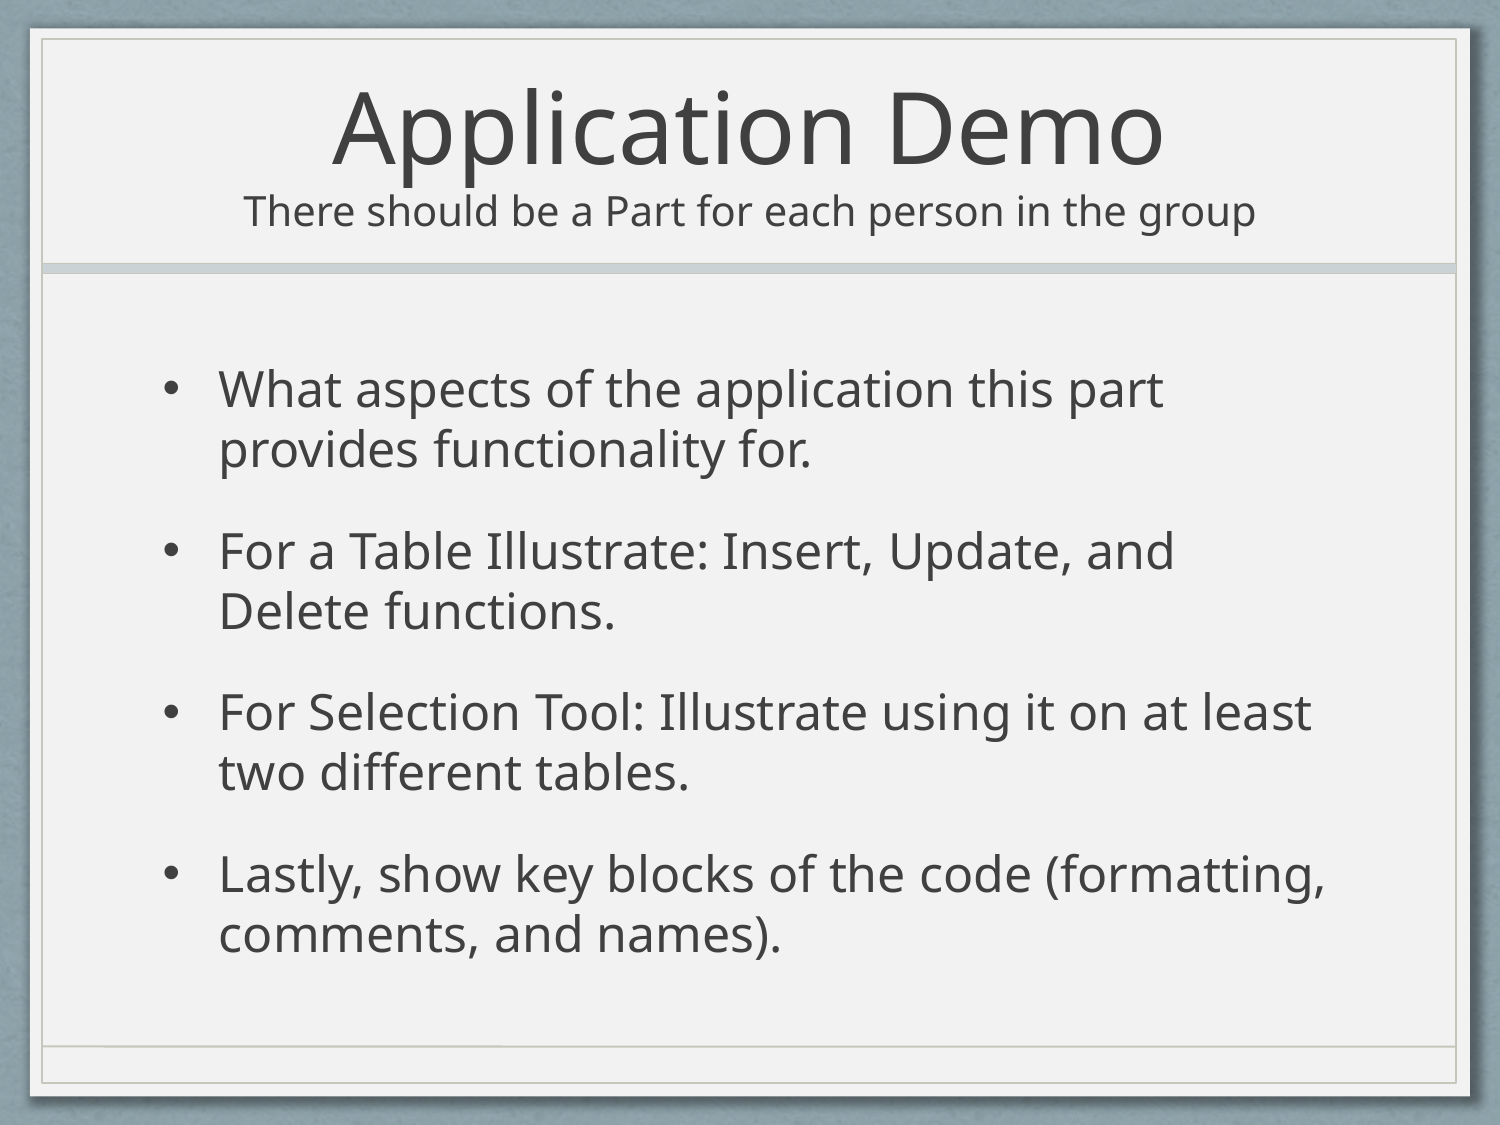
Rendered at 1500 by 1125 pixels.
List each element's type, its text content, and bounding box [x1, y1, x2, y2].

title Application Demo There should be a Part for each person in the group [147, 40, 1353, 260]
list What aspects of the application this part provides functionality for. For a Table Illustrate: Insert, Update, and Delete functions. For Selection Tool: Illustrate using it on at least two different tables. Lastly, show key blocks of the code (formatting, comments, and names). [147, 350, 1353, 995]
